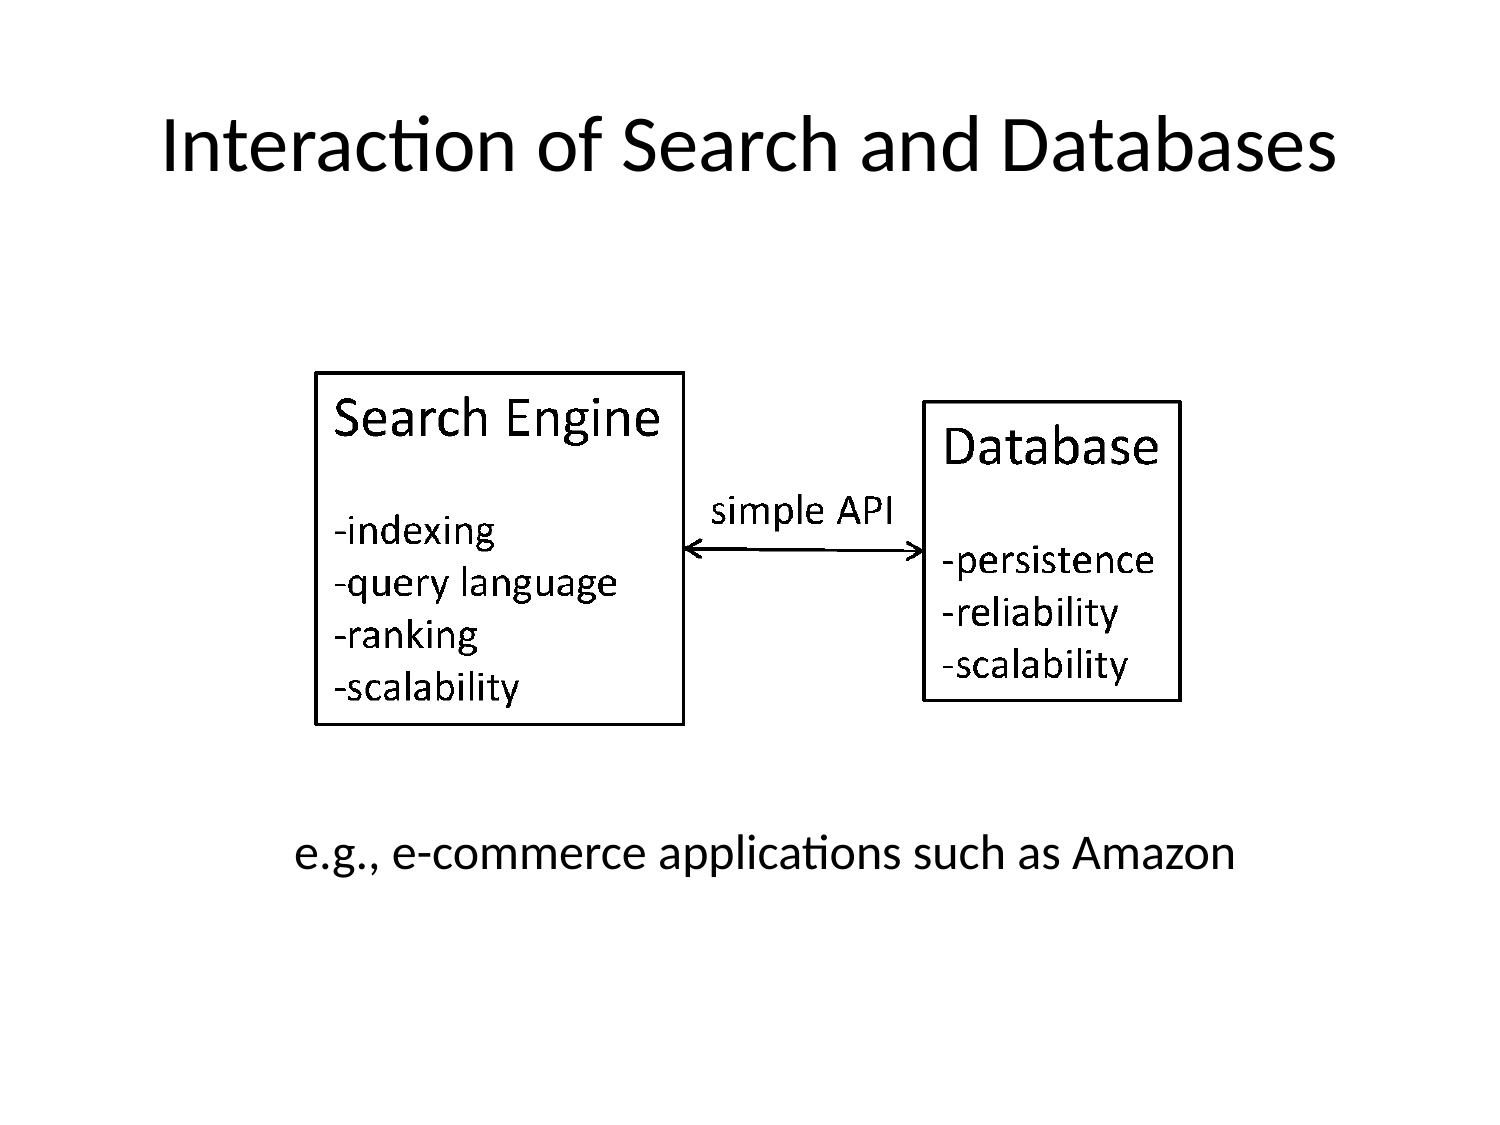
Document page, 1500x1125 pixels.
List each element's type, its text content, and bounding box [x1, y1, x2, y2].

title Interaction of Search and Databases [75, 45, 1425, 233]
picture [299, 349, 1197, 748]
text_box e.g., e-commerce applications such as Amazon [279, 812, 1252, 888]
